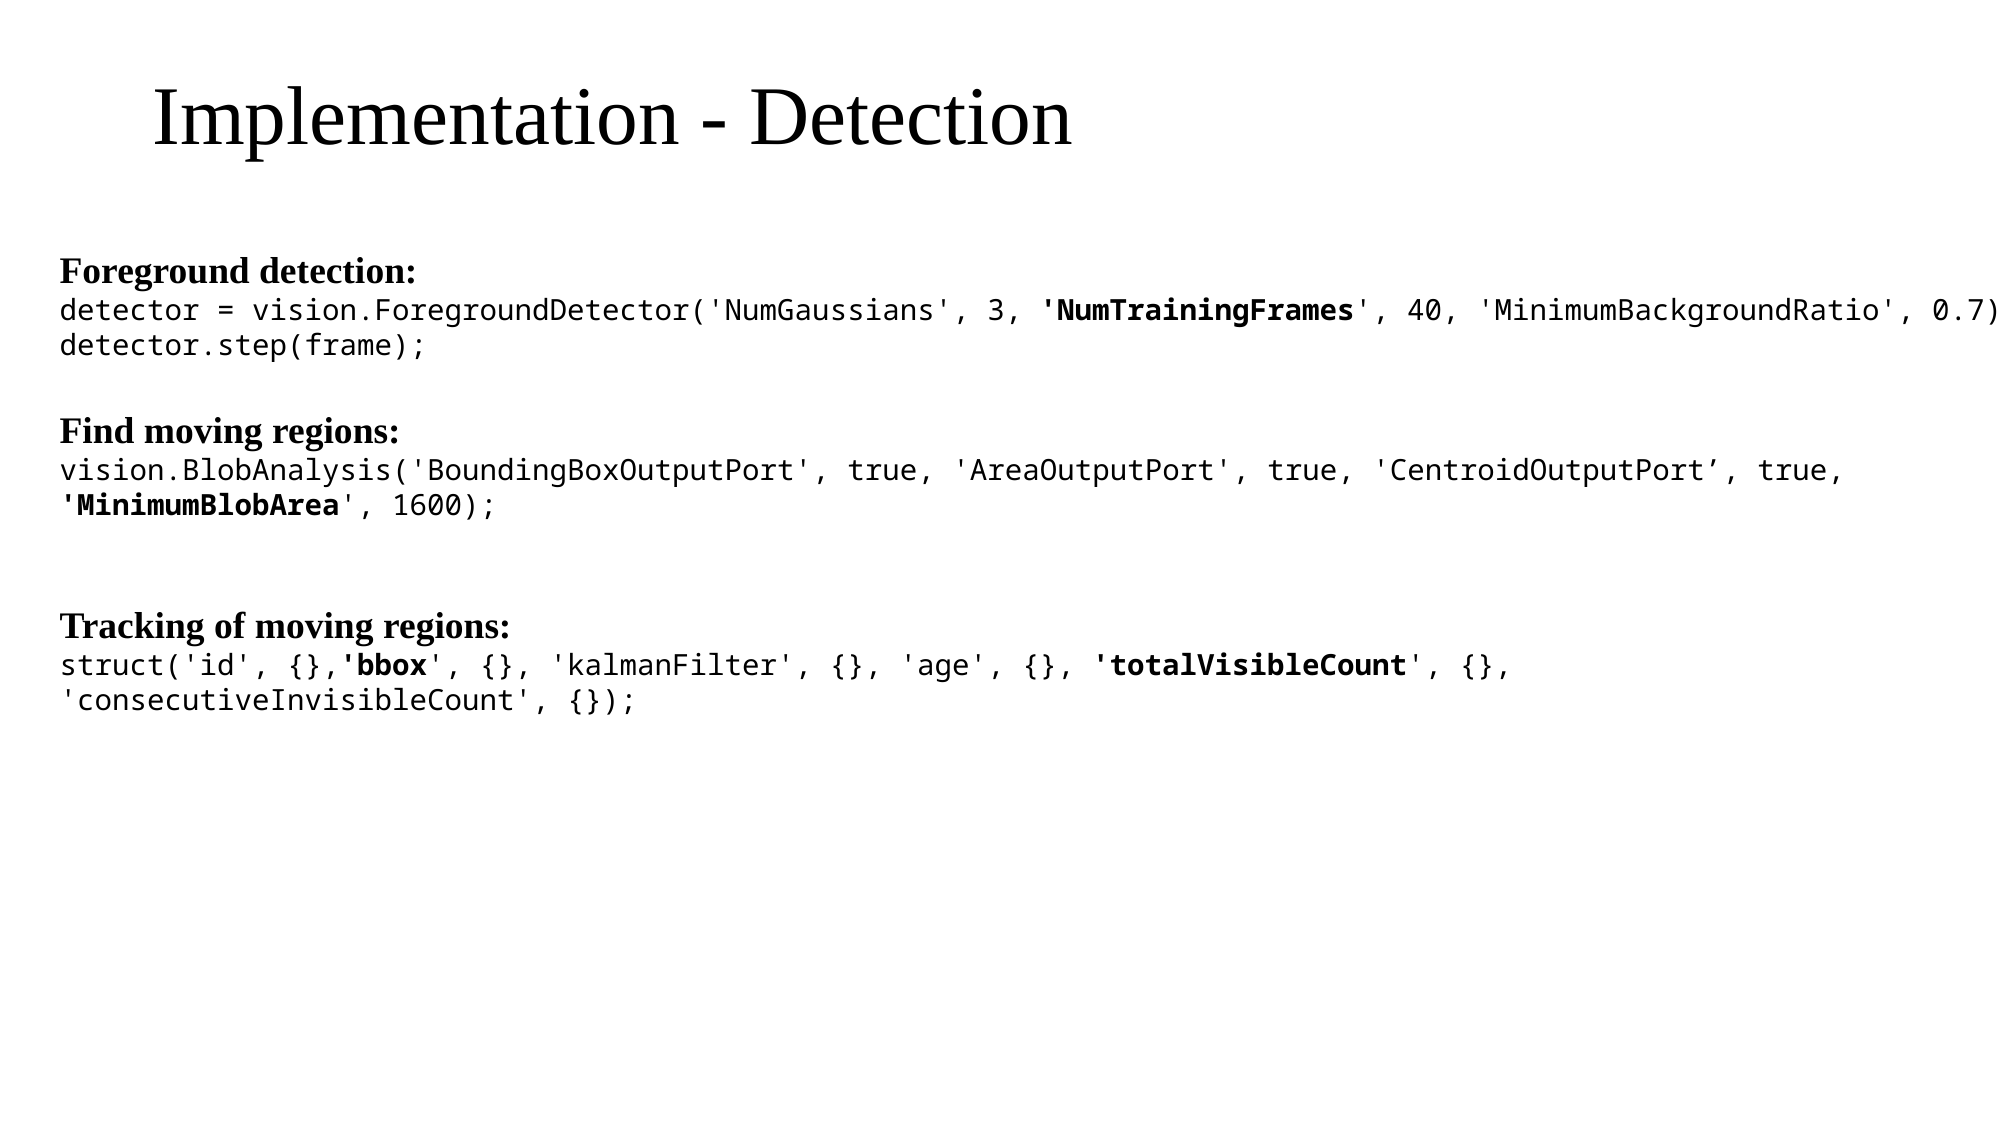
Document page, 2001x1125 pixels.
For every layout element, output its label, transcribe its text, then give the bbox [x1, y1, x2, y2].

text_box Foreground detection: detector = vision.ForegroundDetector('NumGaussians', 3, 'NumTrainingFrames', 40, 'MinimumBackgroundRatio', 0.7); detector.step(frame); Find moving regions: vision.BlobAnalysis('BoundingBoxOutputPort', true, 'AreaOutputPort', true, 'CentroidOutputPort’, true, 'MinimumBlobArea', 1600); Tracking of moving regions: struct('id', {},'bbox', {}, 'kalmanFilter', {}, 'age', {}, 'totalVisibleCount', {}, 'consecutiveInvisibleCount', {}); [44, 238, 2000, 794]
title Implementation - Detection [137, 59, 1863, 176]
